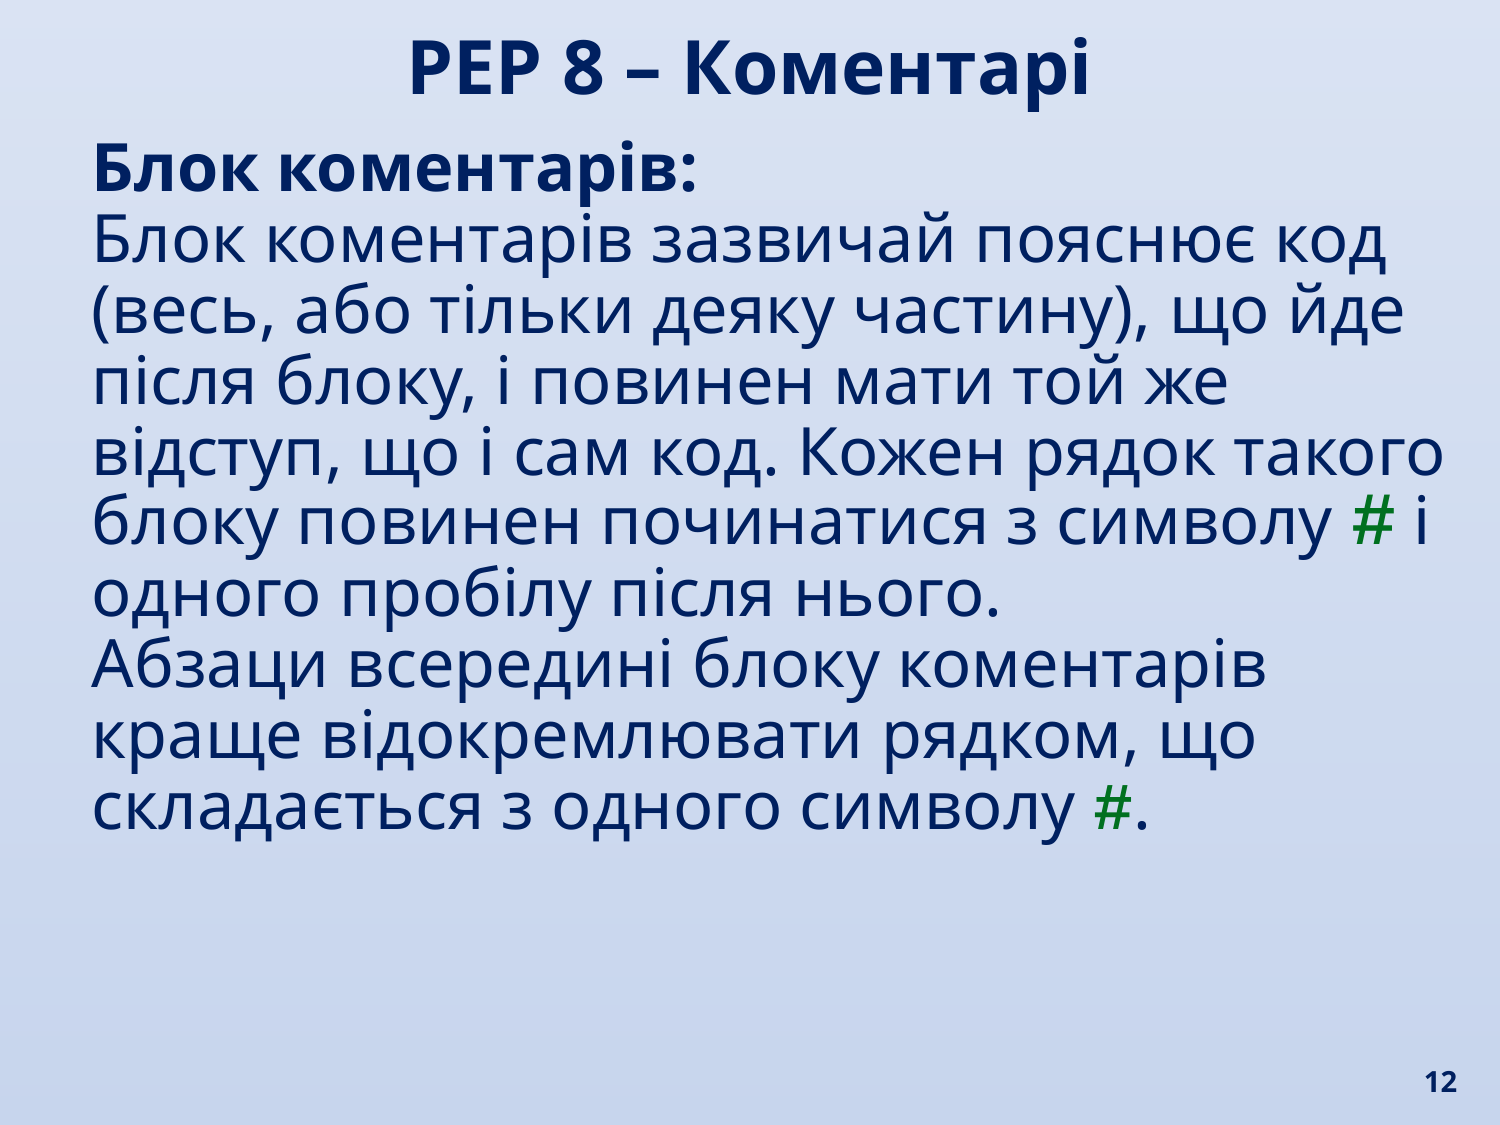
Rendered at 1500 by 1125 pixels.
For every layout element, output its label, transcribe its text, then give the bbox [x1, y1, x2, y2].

text_box 12 [1399, 1035, 1473, 1111]
text_box PEP 8 – Коментарі [17, 12, 1483, 118]
text_box Блок коментарів: Блок коментарів зазвичай пояснює код (весь, або тільки деяку частину), що йде після блоку, і повинен мати той же відступ, що і сам код. Кожен рядок такого блоку повинен починатися з символу # і одного пробілу після нього. Абзаци всередині блоку коментарів краще відокремлювати рядком, що складається з одного символу #. [76, 126, 1473, 850]
